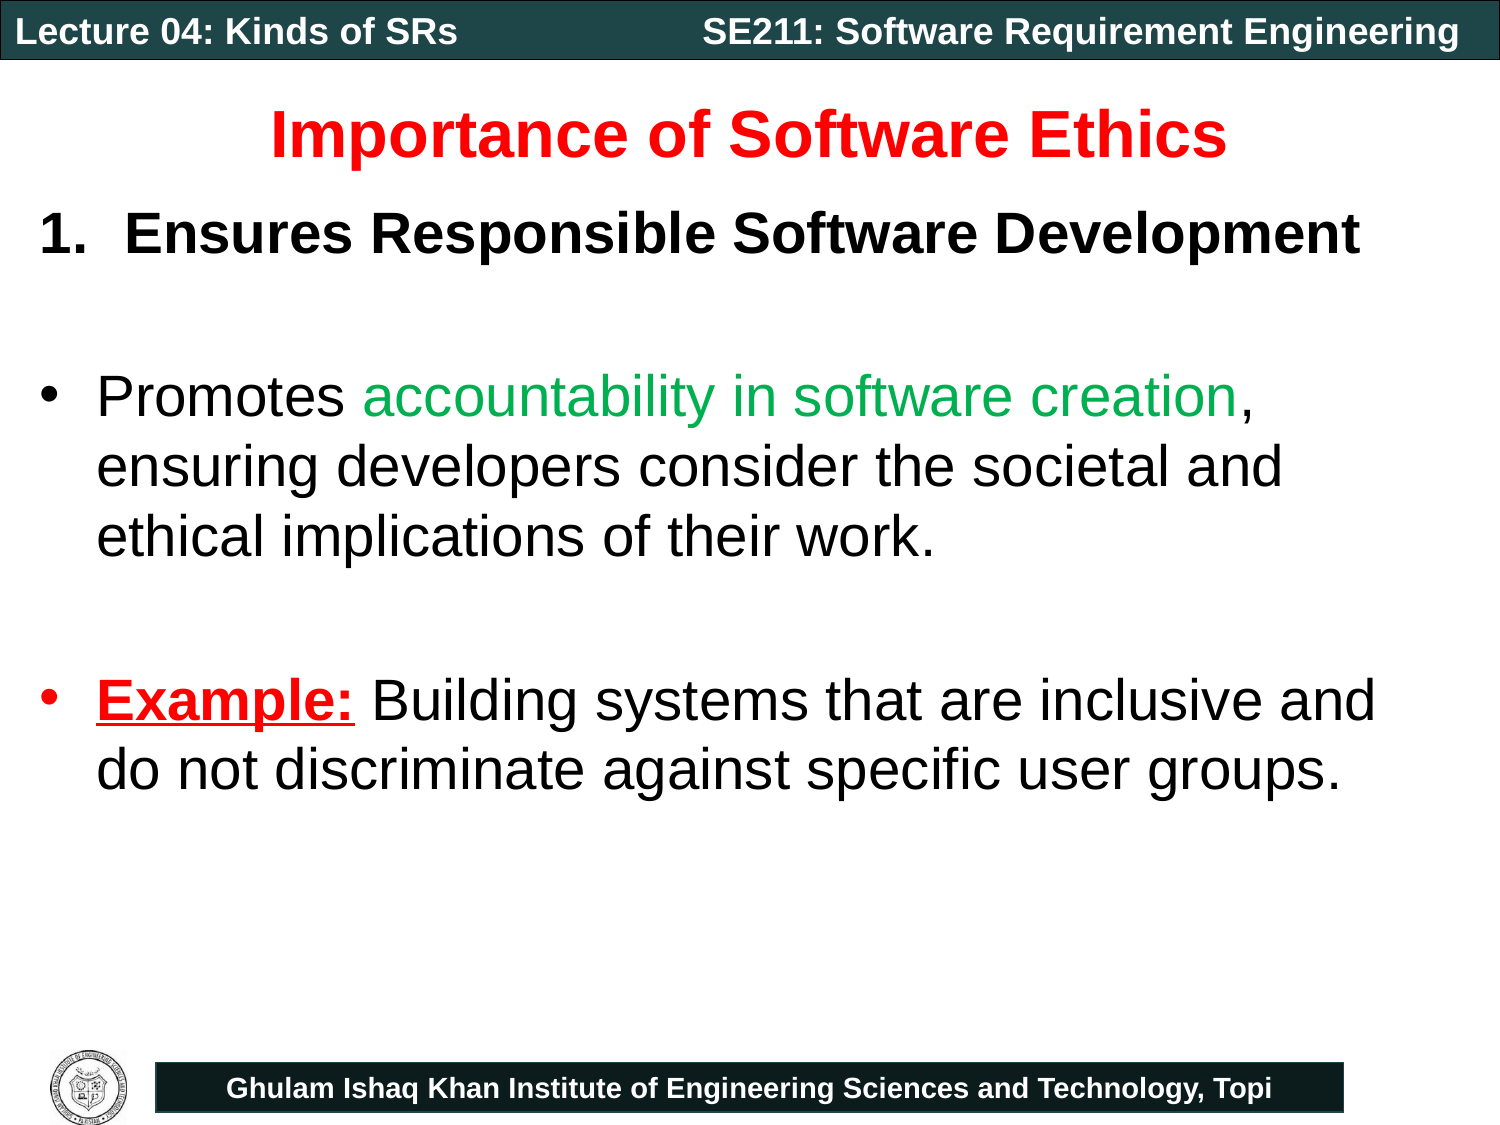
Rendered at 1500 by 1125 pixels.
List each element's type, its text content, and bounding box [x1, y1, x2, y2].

picture [50, 1050, 127, 1125]
title Importance of Software Ethics [0, 62, 1500, 200]
list Ensures Responsible Software Development Promotes accountability in software creation, ensuring developers consider the societal and ethical implications of their work. Example: Building systems that are inclusive and do not discriminate against specific user groups. [24, 187, 1475, 1050]
